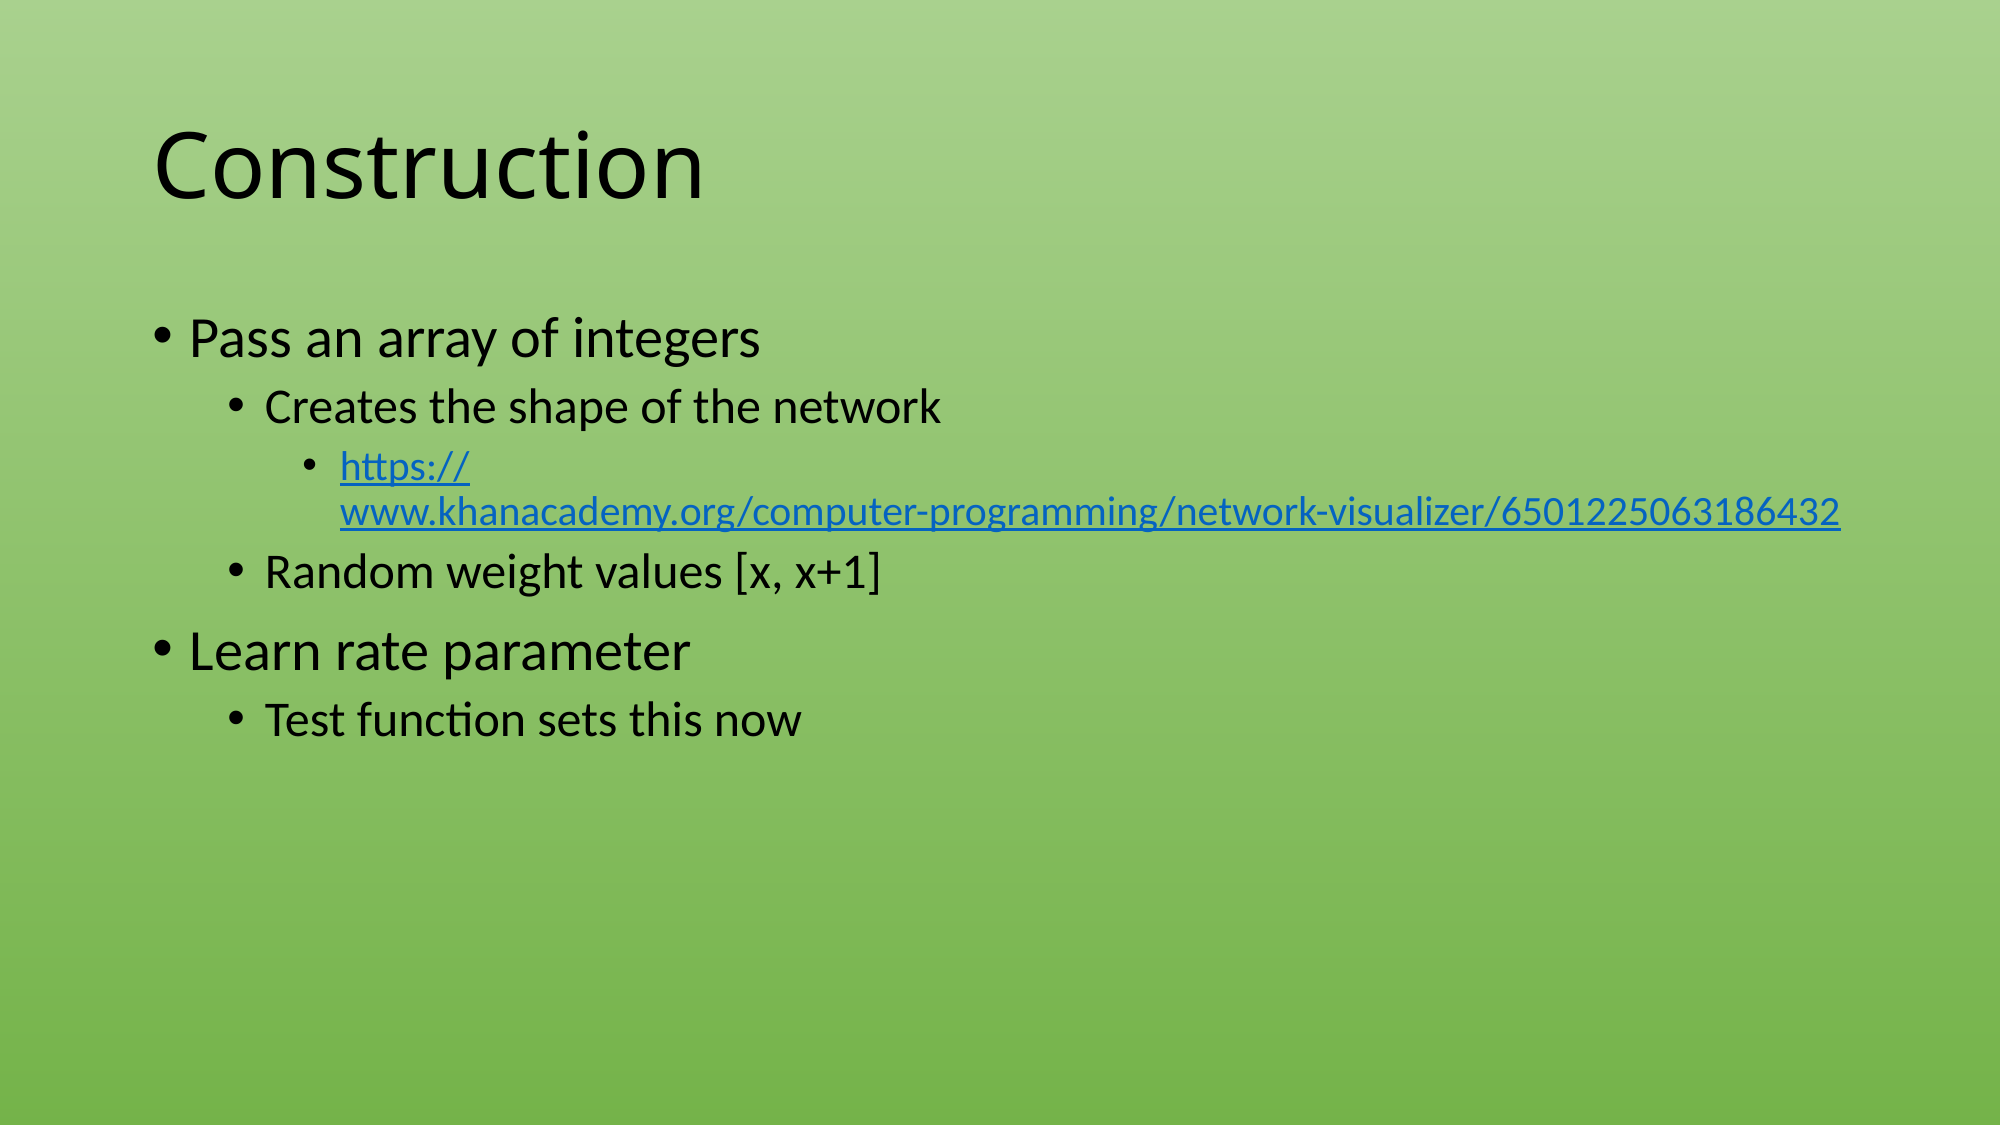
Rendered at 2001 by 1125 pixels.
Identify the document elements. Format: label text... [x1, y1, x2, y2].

list Pass an array of integers Creates the shape of the network https://www.khanacademy.org/computer-programming/network-visualizer/6501225063186432 Random weight values [x, x+1] Learn rate parameter Test function sets this now [137, 299, 1863, 1014]
title Construction [137, 59, 1863, 278]
